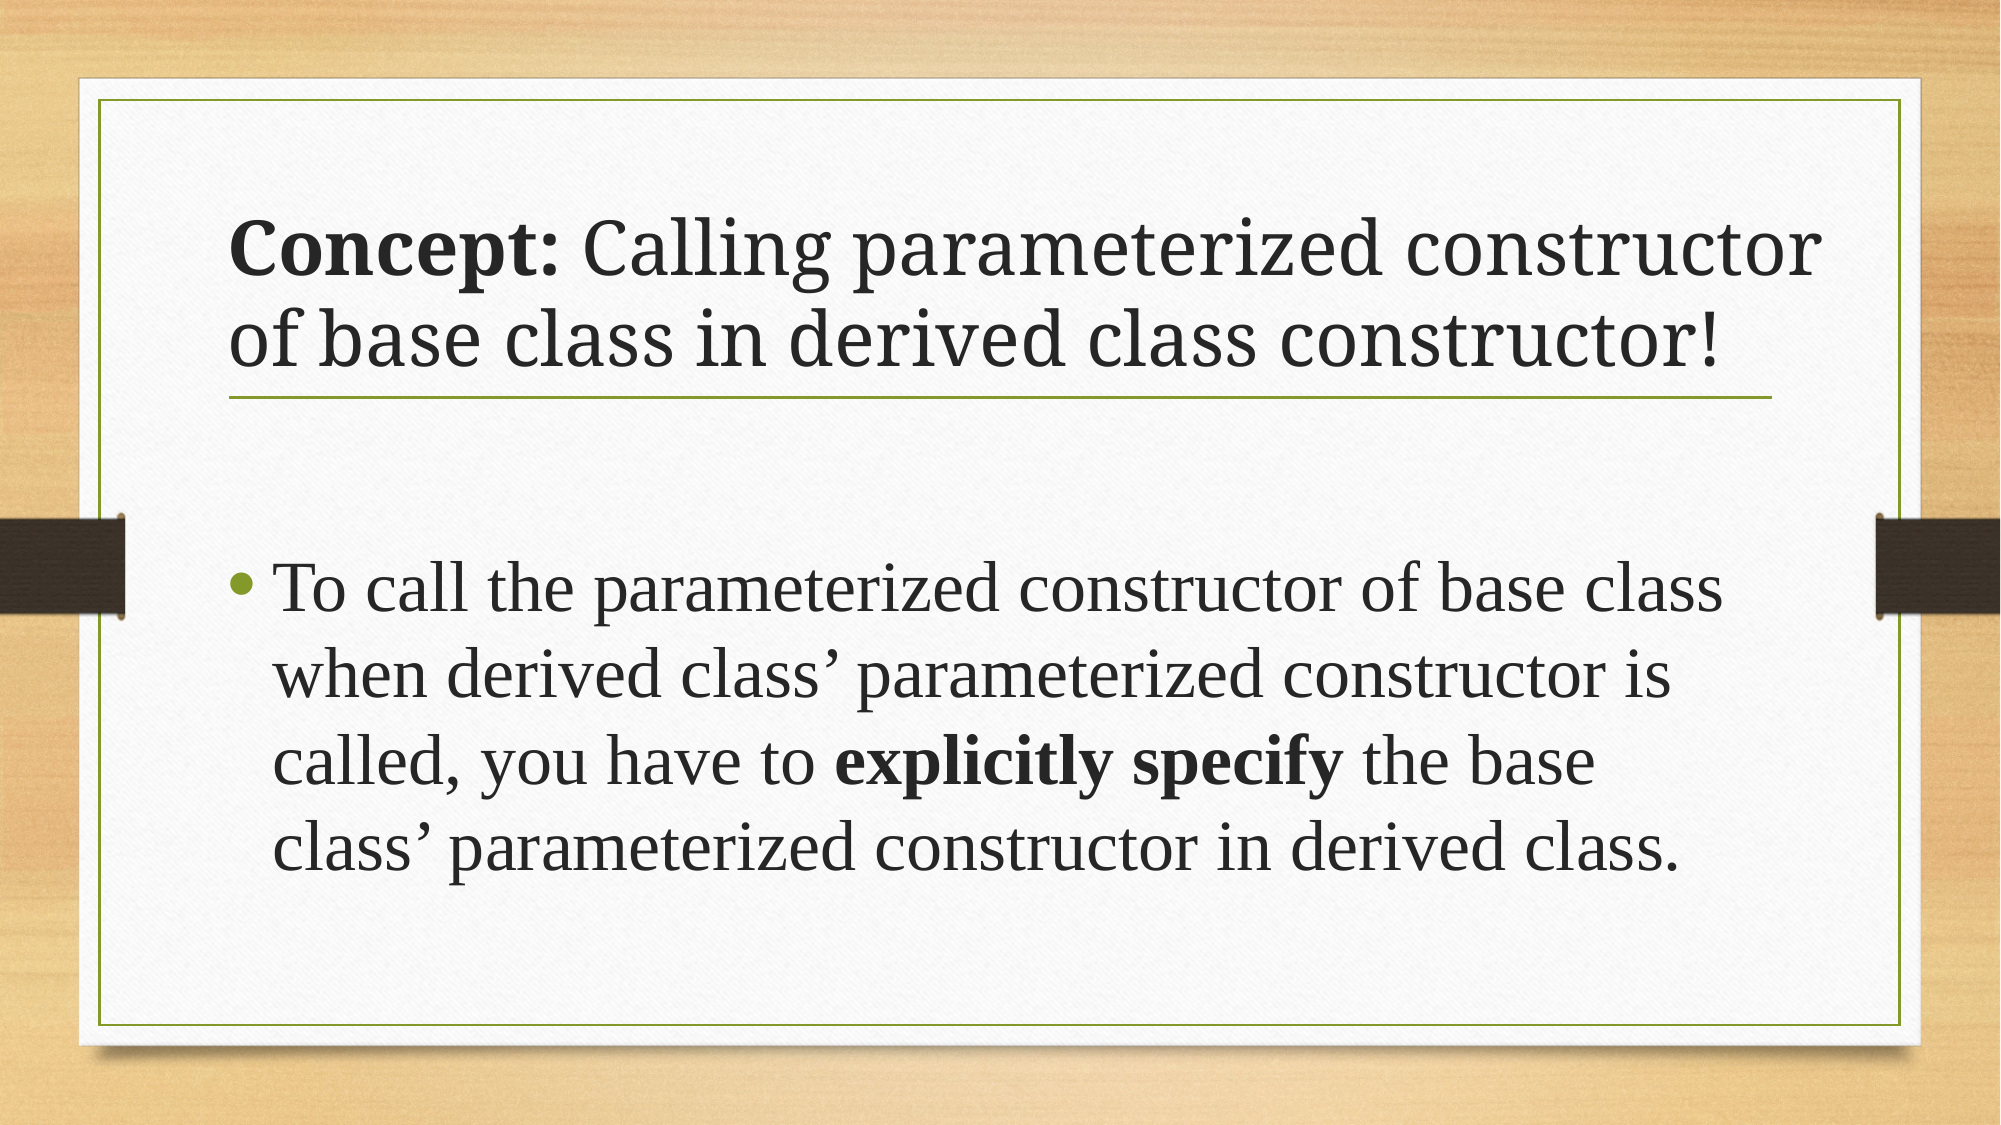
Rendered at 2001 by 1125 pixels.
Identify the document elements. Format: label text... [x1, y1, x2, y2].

list To call the parameterized constructor of base class when derived class’ parameterized constructor is called, you have to explicitly specify the base class’ parameterized constructor in derived class. [212, 419, 1788, 964]
title Concept: Calling parameterized constructor of base class in derived class constructor! [212, 161, 1865, 420]
picture [0, 0, 2001, 1125]
